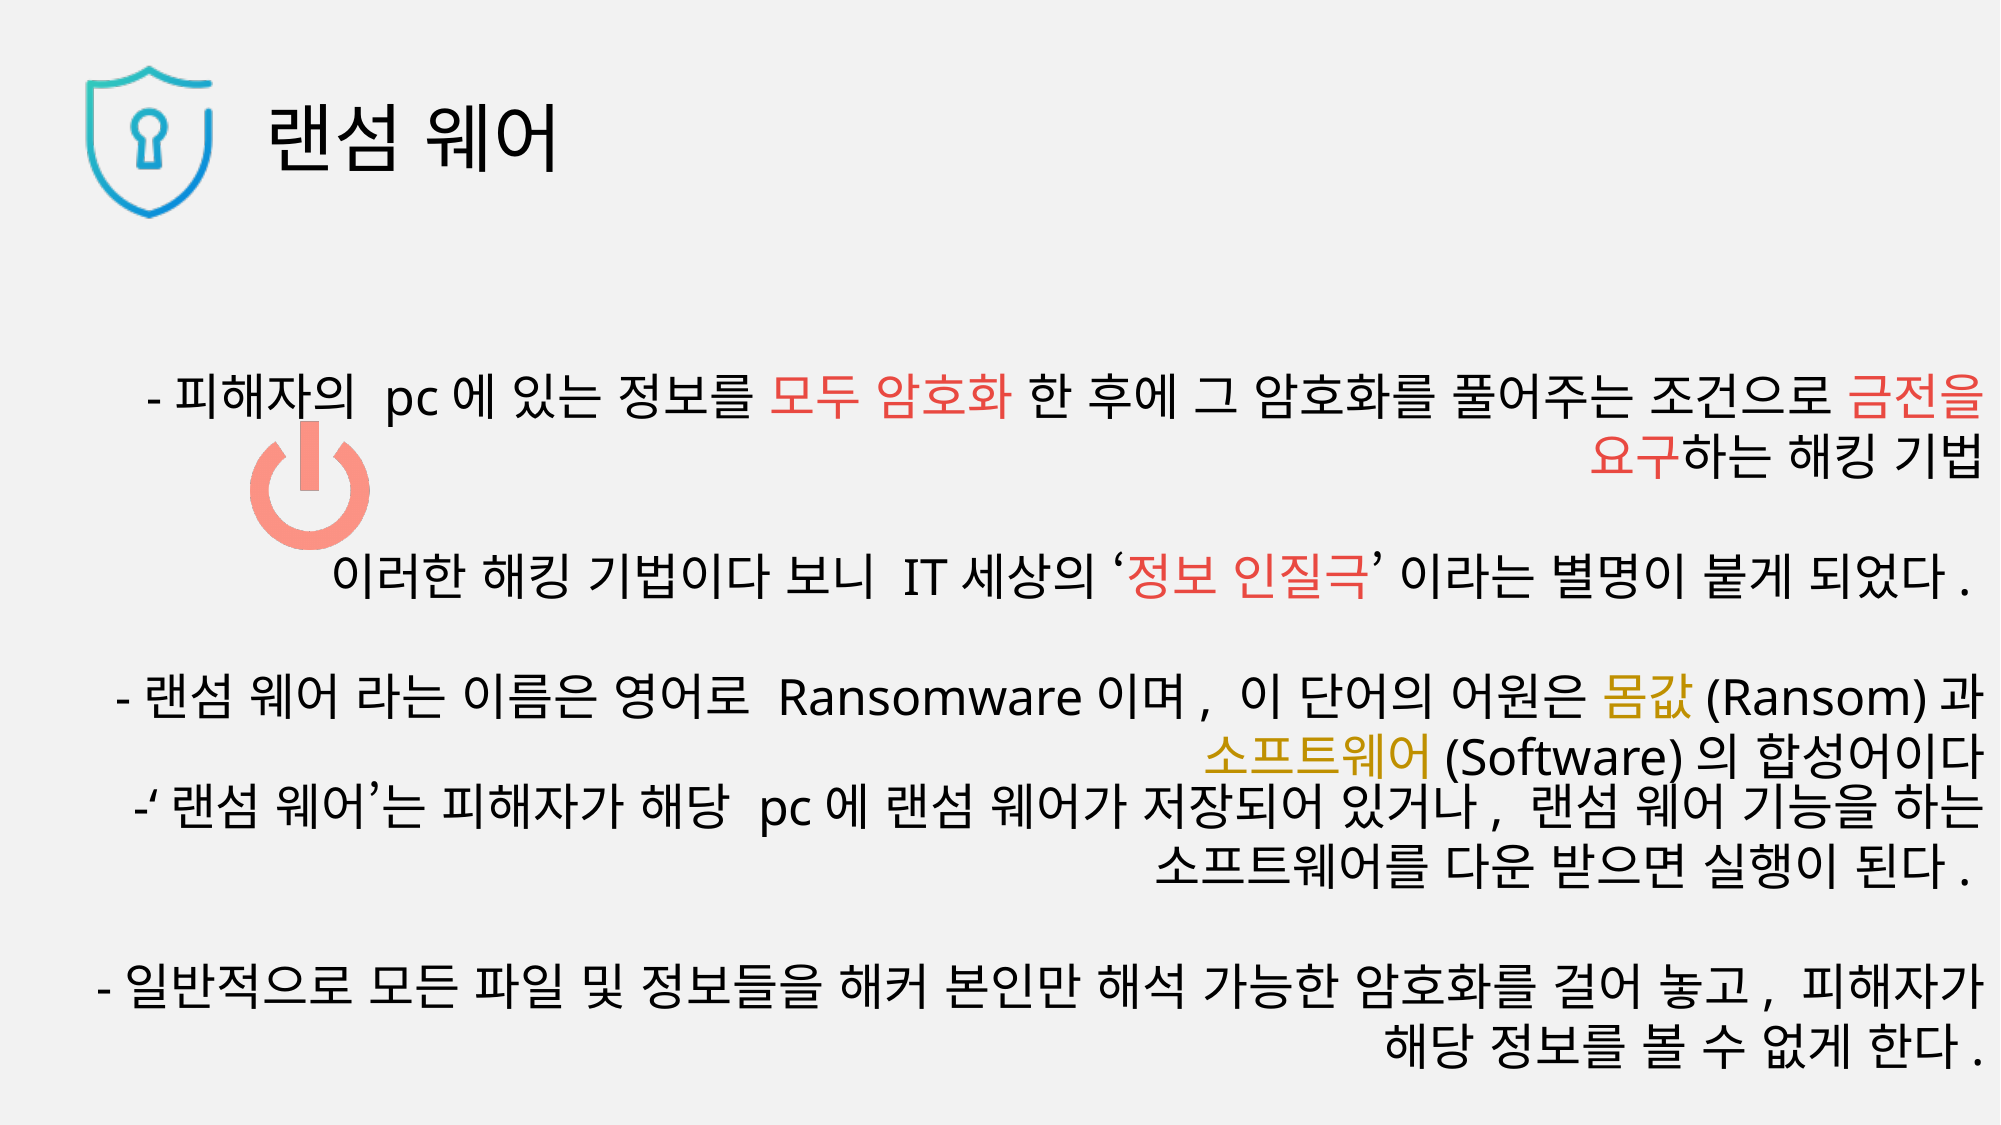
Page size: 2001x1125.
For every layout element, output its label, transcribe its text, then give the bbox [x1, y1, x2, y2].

picture [234, 410, 385, 561]
picture [48, 41, 251, 244]
text_box -‘랜섬 웨어’는 피해자가 해당 pc에 랜섬 웨어가 저장되어 있거나, 랜섬 웨어 기능을 하는 소프트웨어를 다운 받으면 실행이 된다. -일반적으로 모든 파일 및 정보들을 해커 본인만 해석 가능한 암호화를 걸어 놓고, 피해자가 해당 정보를 볼 수 없게 한다. [0, 768, 2000, 1084]
title 랜섬 웨어 [251, 94, 1032, 191]
text_box -피해자의 pc에 있는 정보를 모두 암호화 한 후에 그 암호화를 풀어주는 조건으로 금전을 요구하는 해킹 기법 이러한 해킹 기법이다 보니 IT세상의 ‘정보 인질극’ 이라는 별명이 붙게 되었다. -랜섬 웨어 라는 이름은 영어로 Ransomware이며, 이 단어의 어원은 몸값(Ransom)과 소프트웨어(Software)의 합성어이다 [0, 358, 2000, 768]
